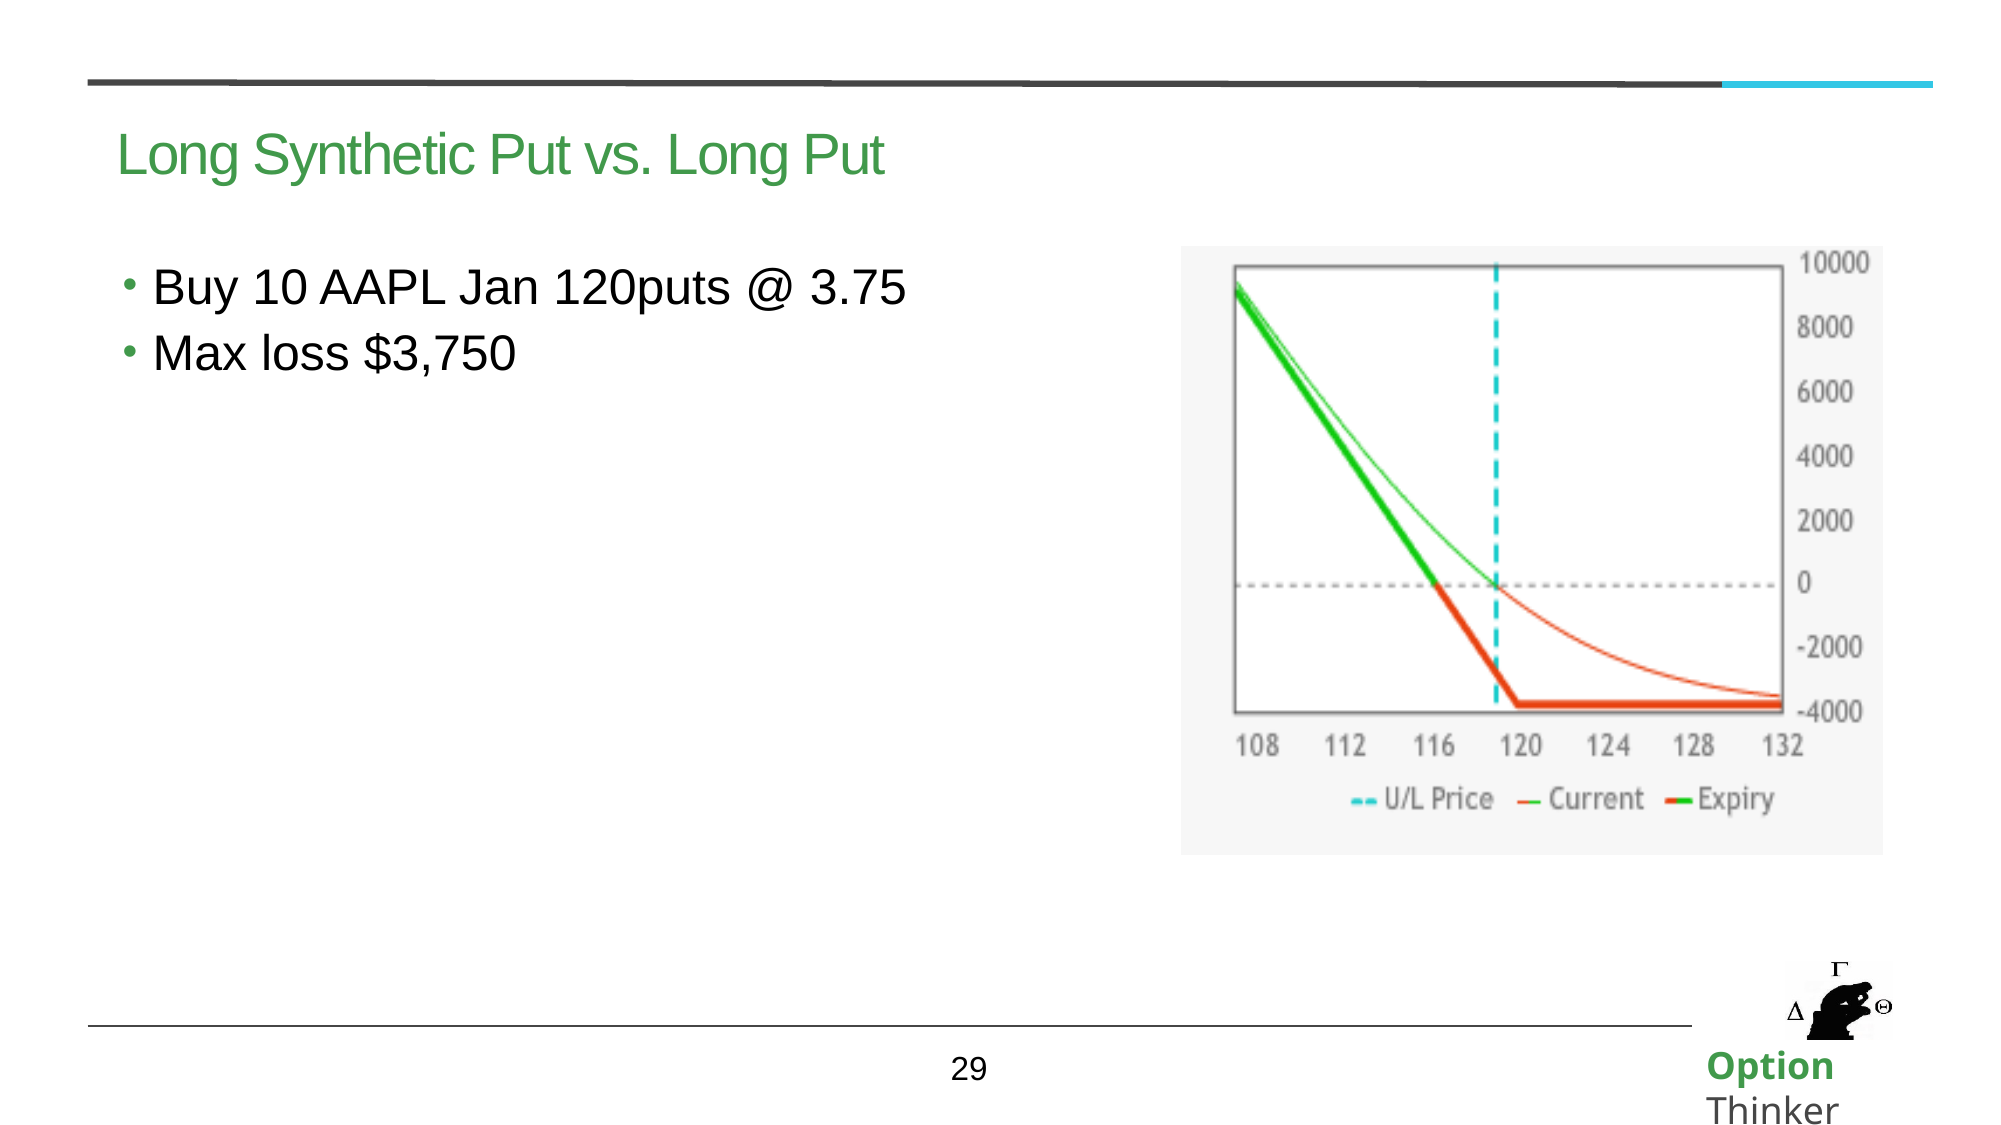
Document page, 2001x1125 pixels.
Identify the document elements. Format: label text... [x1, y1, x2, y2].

picture [1785, 961, 1893, 1040]
title Long Synthetic Put vs. Long Put [101, 102, 1902, 199]
picture [1181, 246, 1883, 855]
list Buy 10 AAPL Jan 120puts @ 3.75 Max loss $3,750 [107, 247, 990, 1003]
